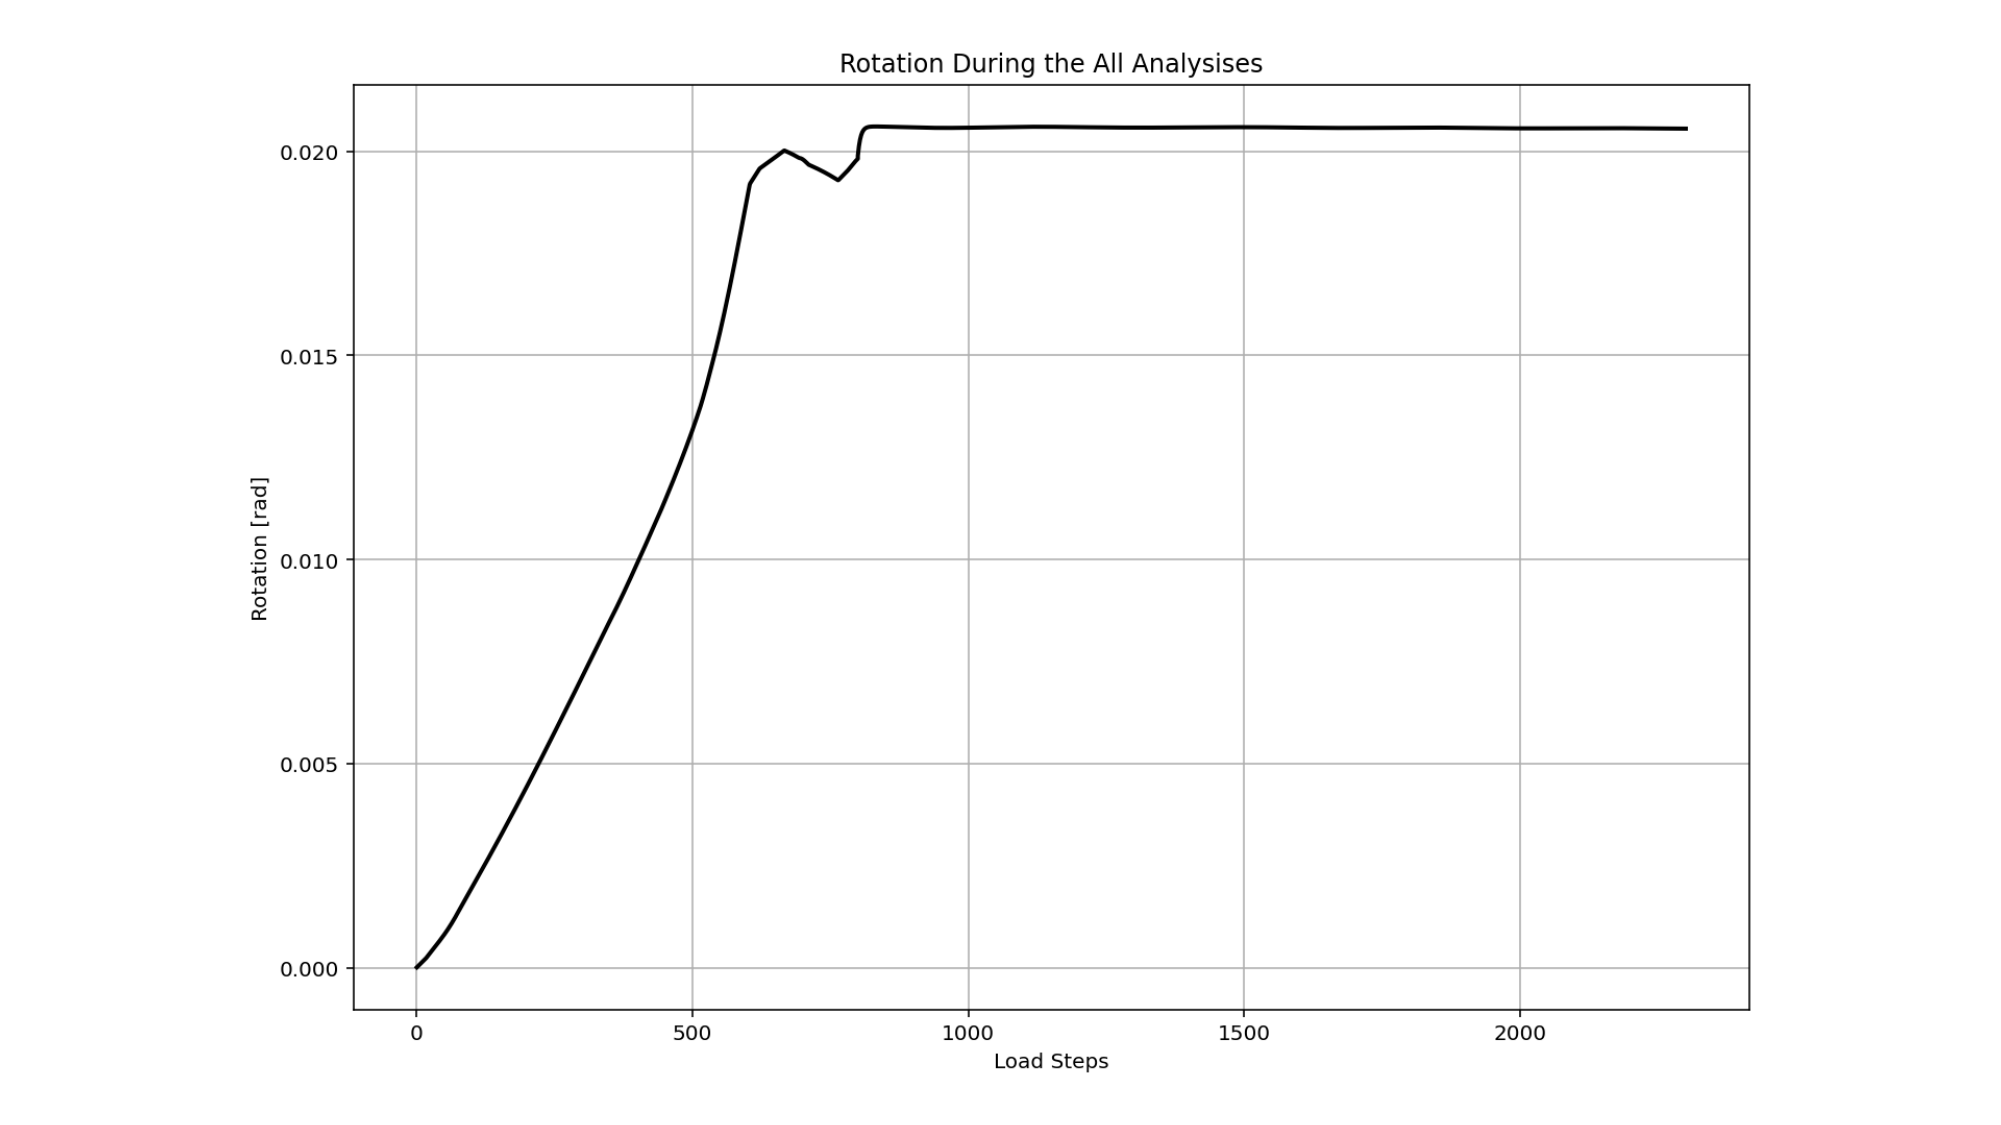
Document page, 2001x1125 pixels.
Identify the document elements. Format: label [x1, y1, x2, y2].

picture [235, 37, 1764, 1087]
